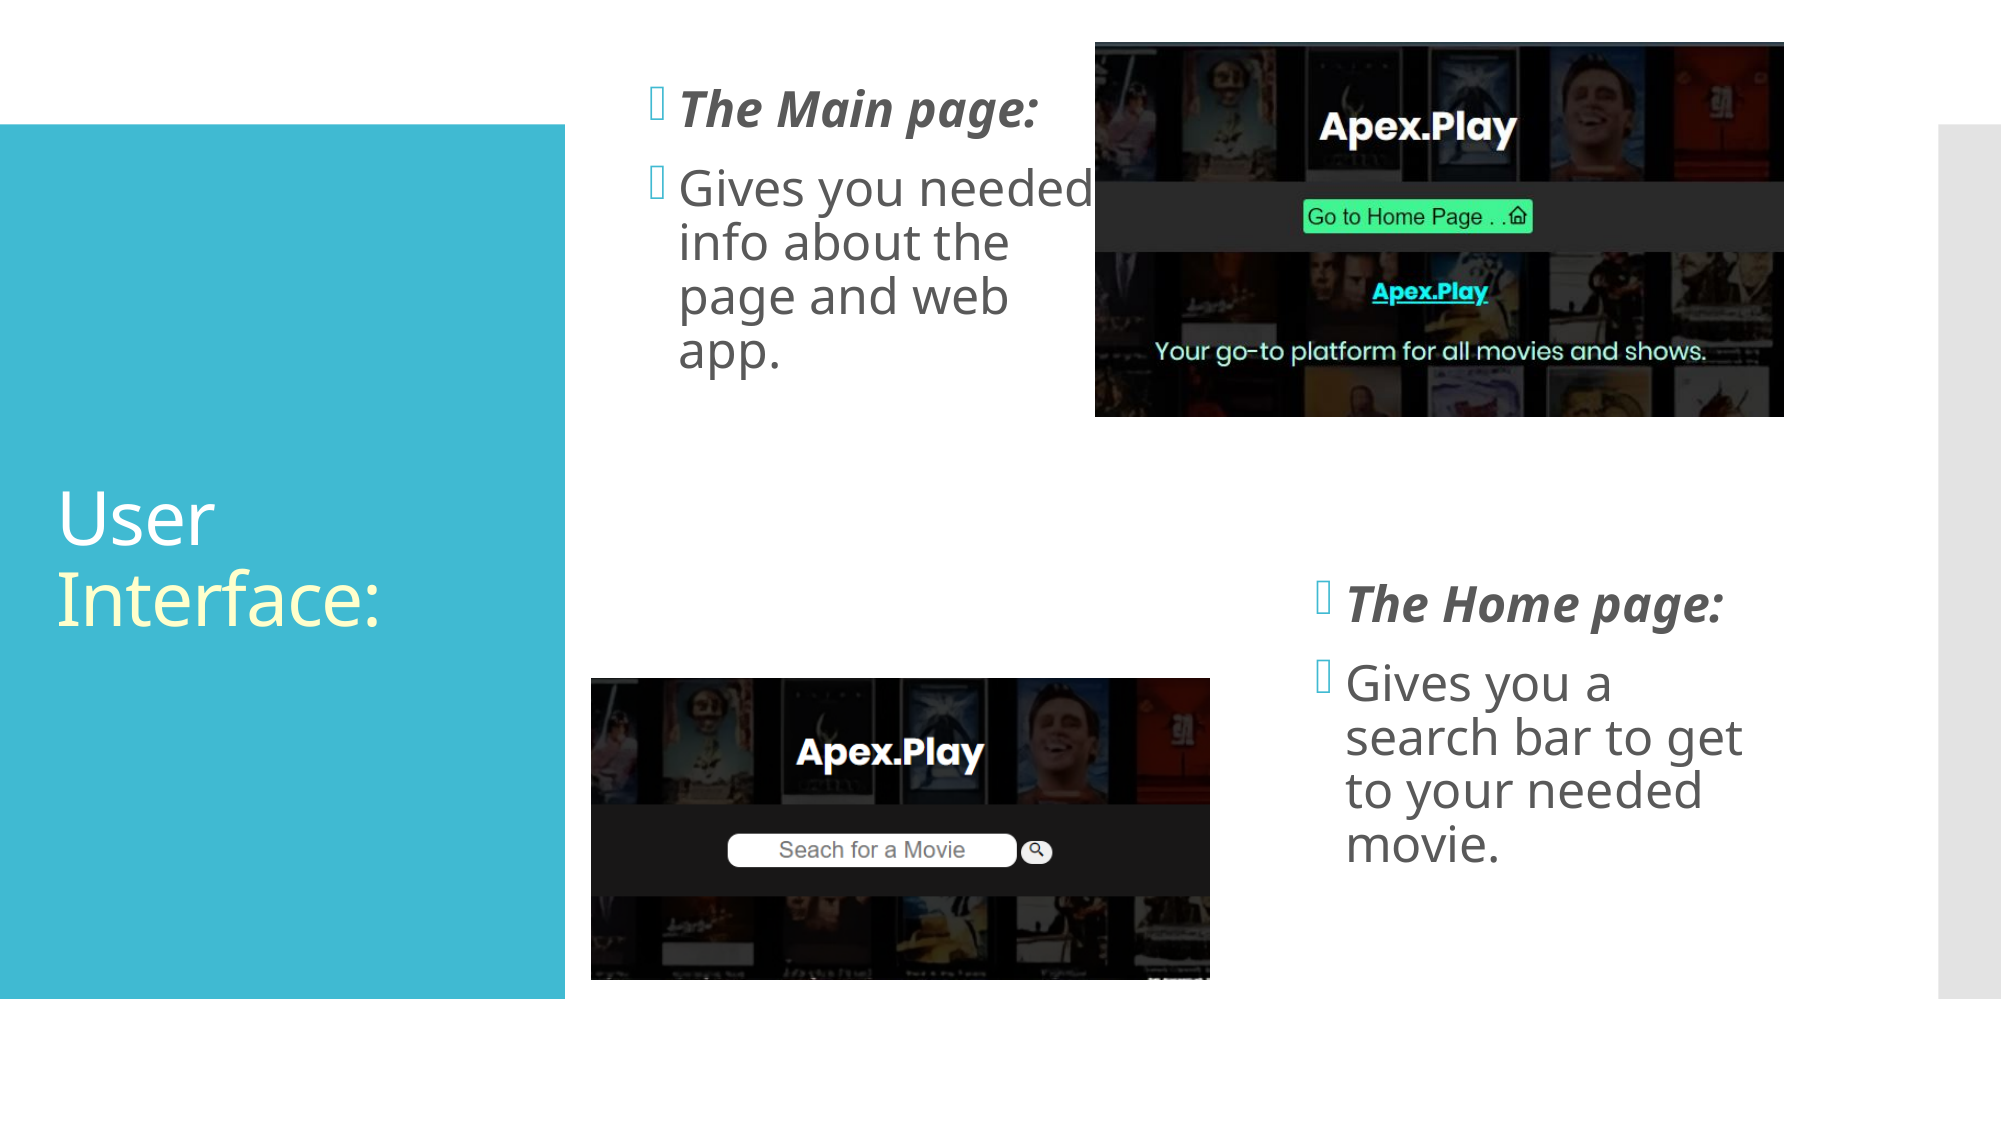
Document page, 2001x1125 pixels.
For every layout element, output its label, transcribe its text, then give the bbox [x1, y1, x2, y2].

picture [591, 678, 1210, 980]
text_box The Main page: Gives you needed info about the page and web app. [633, 67, 1118, 467]
list The Home page: Gives you a search bar to get to your needed movie. [1300, 561, 1784, 961]
title User Interface: [41, 184, 525, 940]
picture [1094, 42, 1784, 417]
